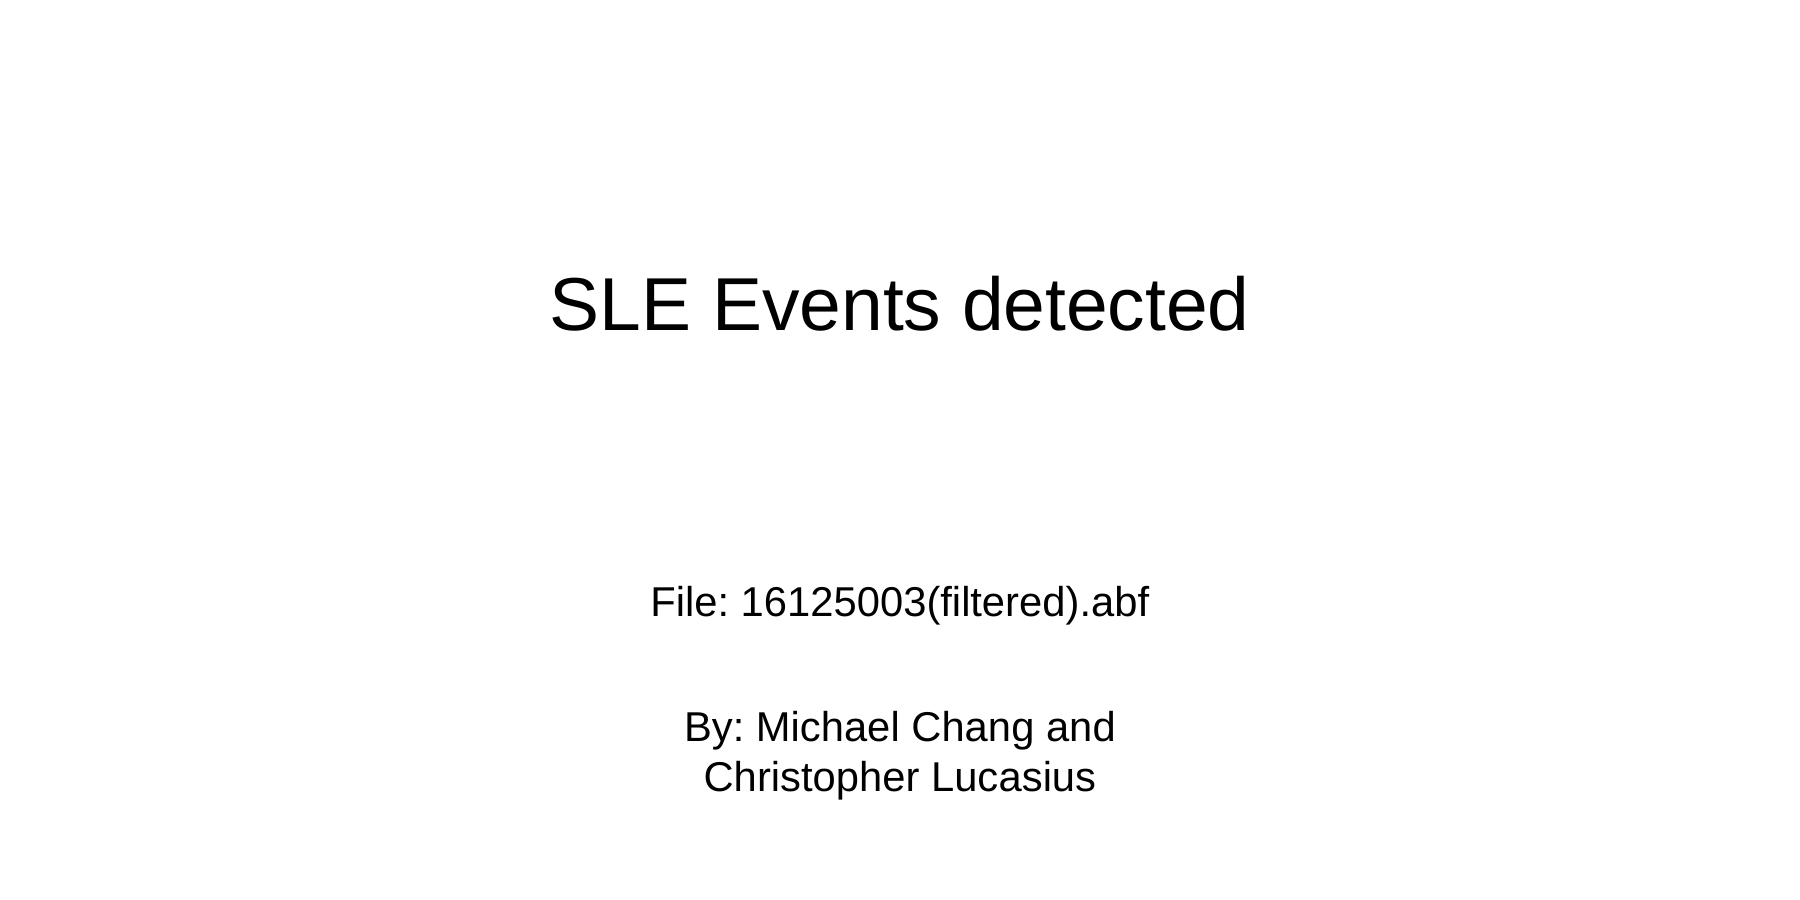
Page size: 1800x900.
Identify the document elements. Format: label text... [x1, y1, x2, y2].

text_box File: 16125003(filtered).abf [449, 449, 1350, 750]
text_box By: Michael Chang and Christopher Lucasius [599, 599, 1200, 900]
text_box SLE Events detected [299, 149, 1500, 450]
